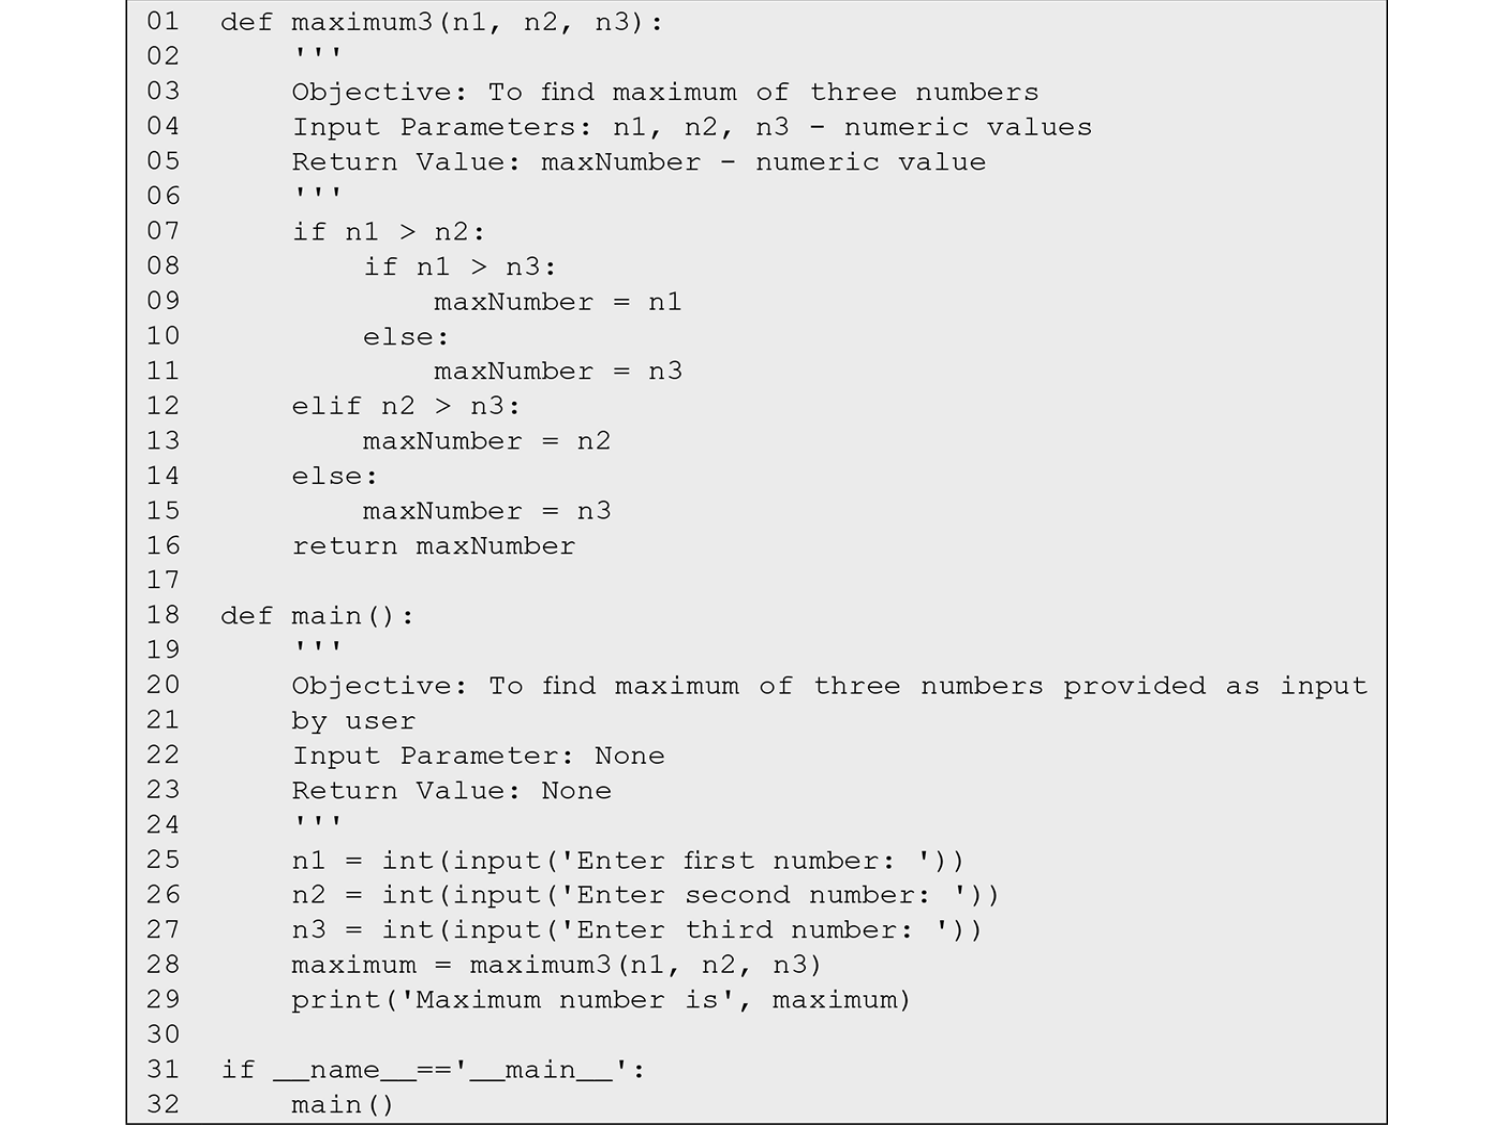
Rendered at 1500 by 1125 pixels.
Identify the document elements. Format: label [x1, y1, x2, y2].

picture [124, 0, 1388, 1125]
